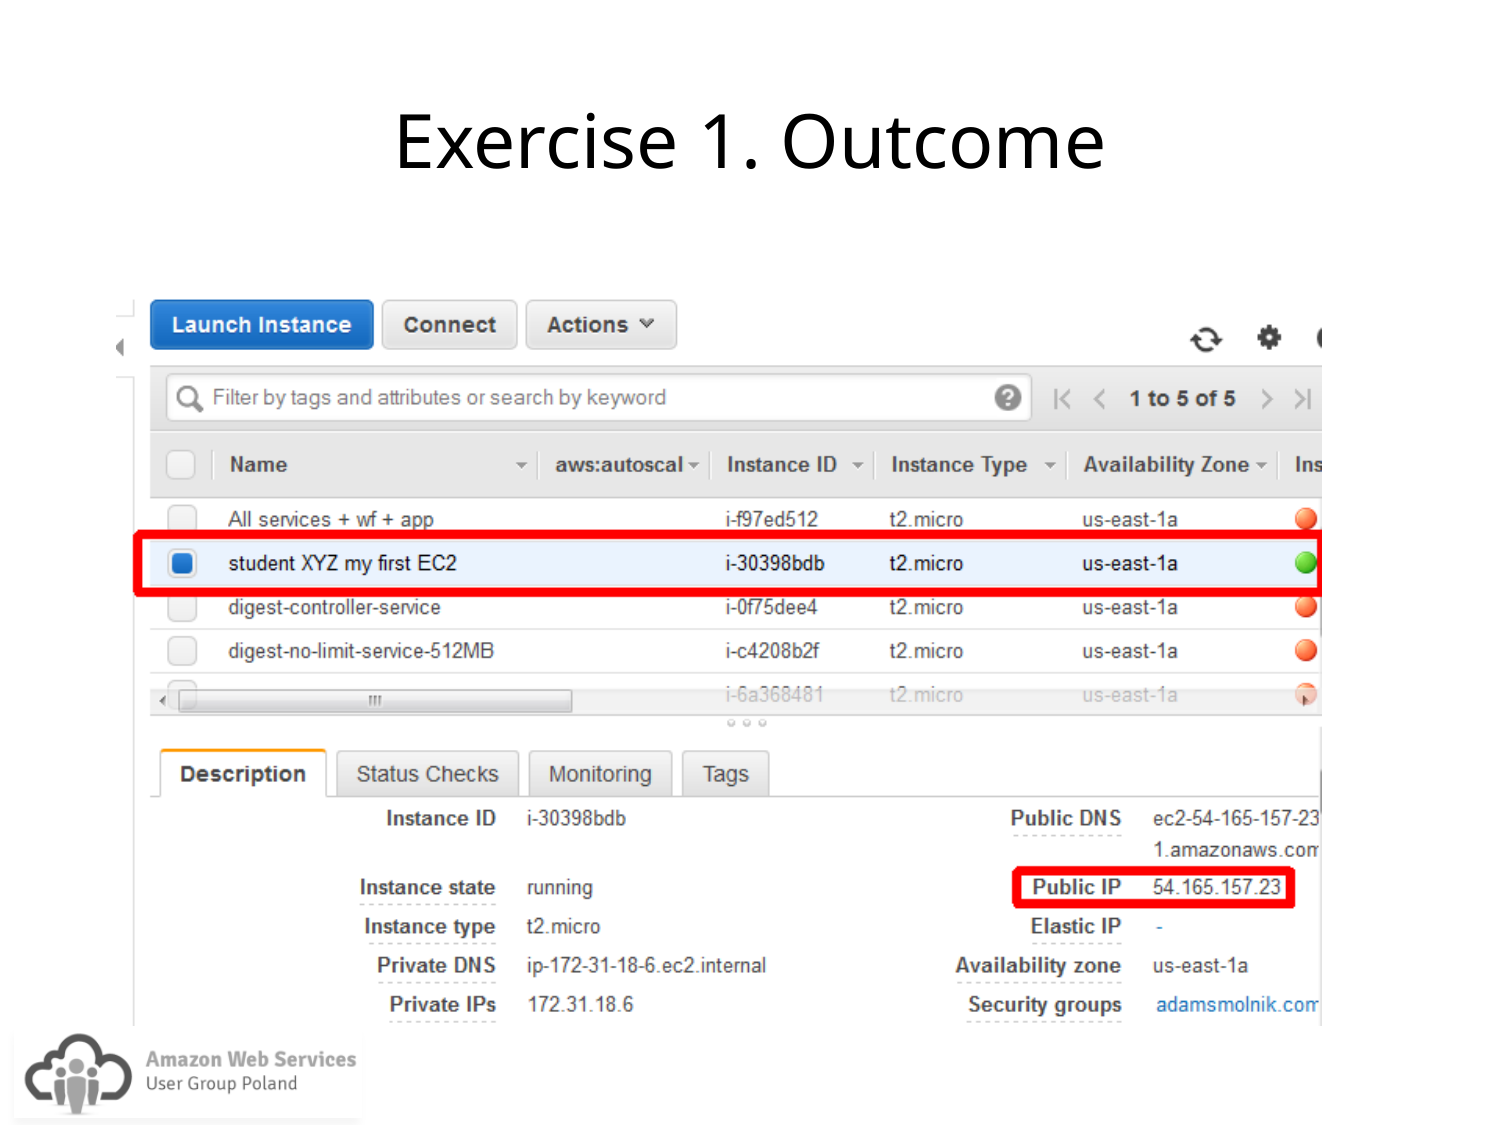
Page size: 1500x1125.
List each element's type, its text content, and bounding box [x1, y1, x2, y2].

title Exercise 1. Outcome [75, 45, 1425, 233]
picture [14, 278, 1322, 1118]
